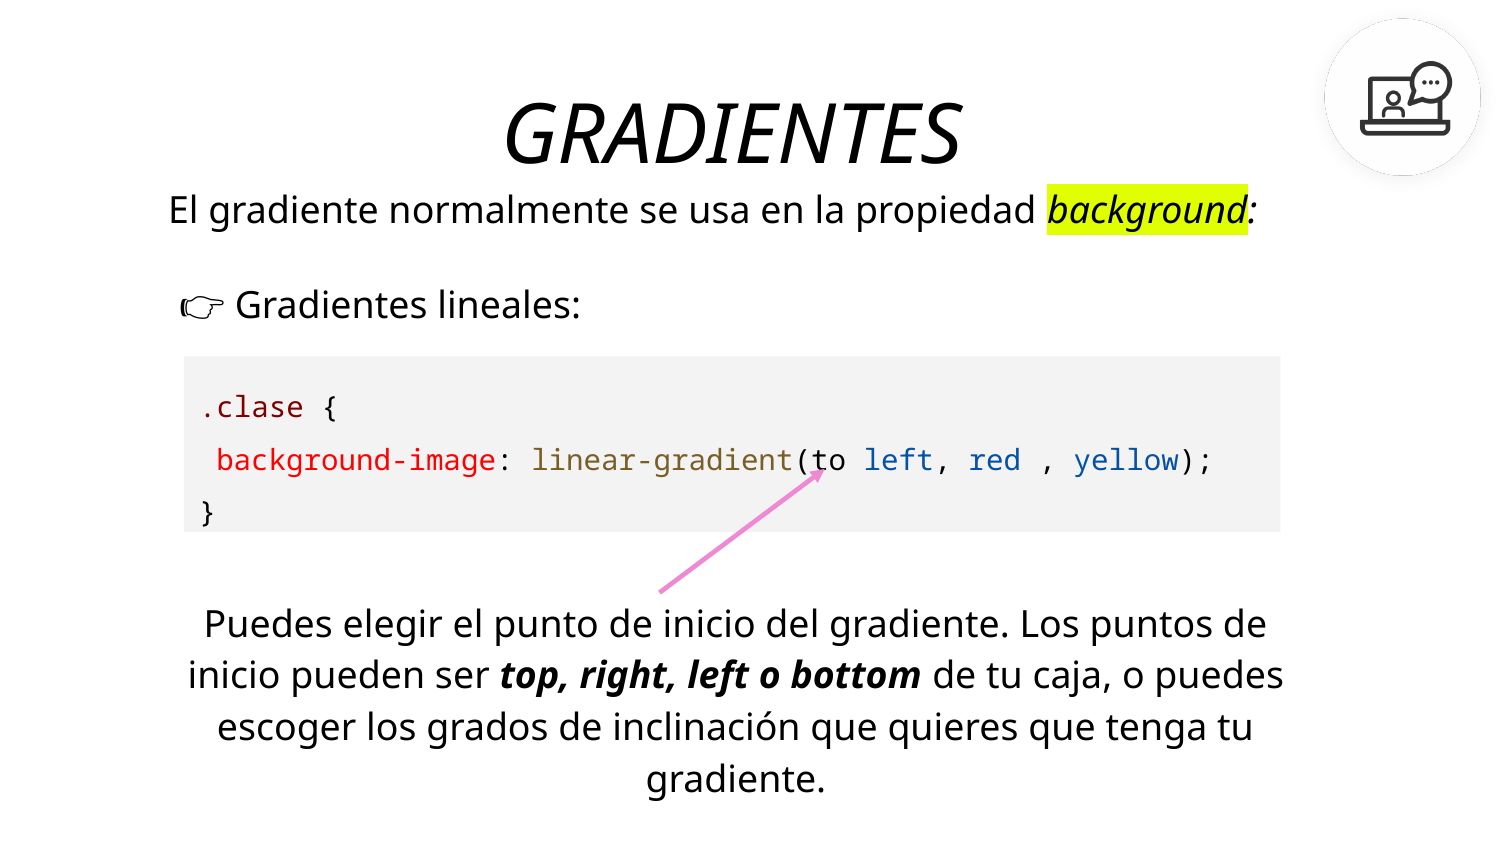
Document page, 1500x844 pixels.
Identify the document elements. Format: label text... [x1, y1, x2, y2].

text_box Puedes elegir el punto de inicio del gradiente. Los puntos de inicio pueden ser top, right, left o bottom de tu caja, o puedes escoger los grados de inclinación que quieres que tenga tu gradiente. [75, 577, 1322, 761]
picture [1305, 0, 1500, 195]
text_box 👉 Gradientes lineales: [89, 259, 603, 357]
text_box El gradiente normalmente se usa en la propiedad background: [38, 164, 1313, 311]
text_box .clase { background-image: linear-gradient(to left, red , yellow); } [183, 356, 1281, 532]
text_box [659, 468, 825, 593]
text_box GRADIENTES [220, 49, 1244, 165]
